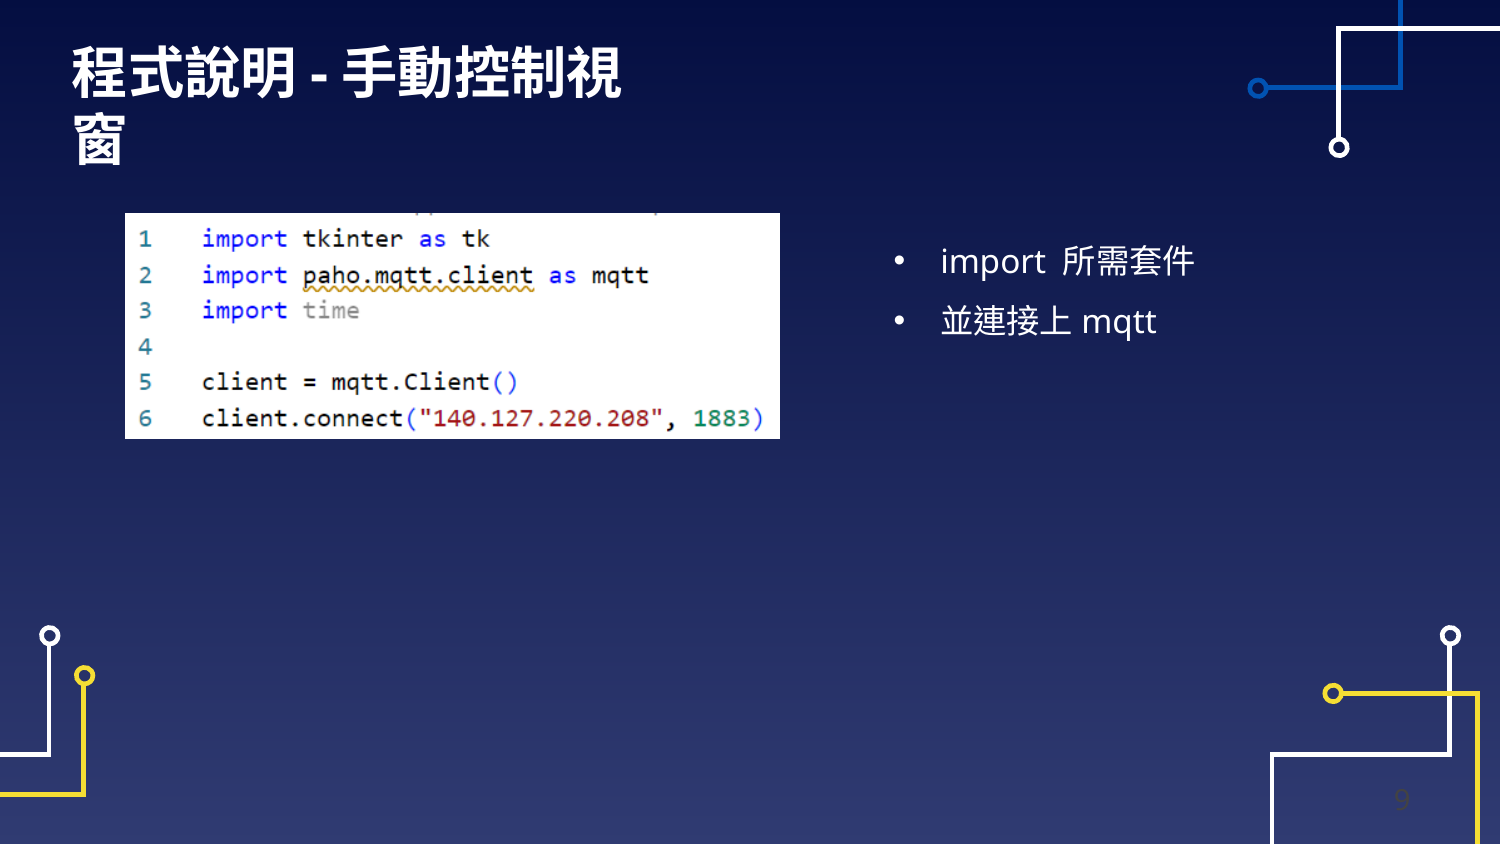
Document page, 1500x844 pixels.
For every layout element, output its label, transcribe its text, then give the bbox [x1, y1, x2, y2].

title 程式說明-手動控制視窗 [56, 65, 684, 144]
slide_number 9 [1378, 766, 1469, 832]
text_box import 所需套件 並連接上mqtt [878, 213, 1339, 348]
picture [125, 212, 780, 439]
